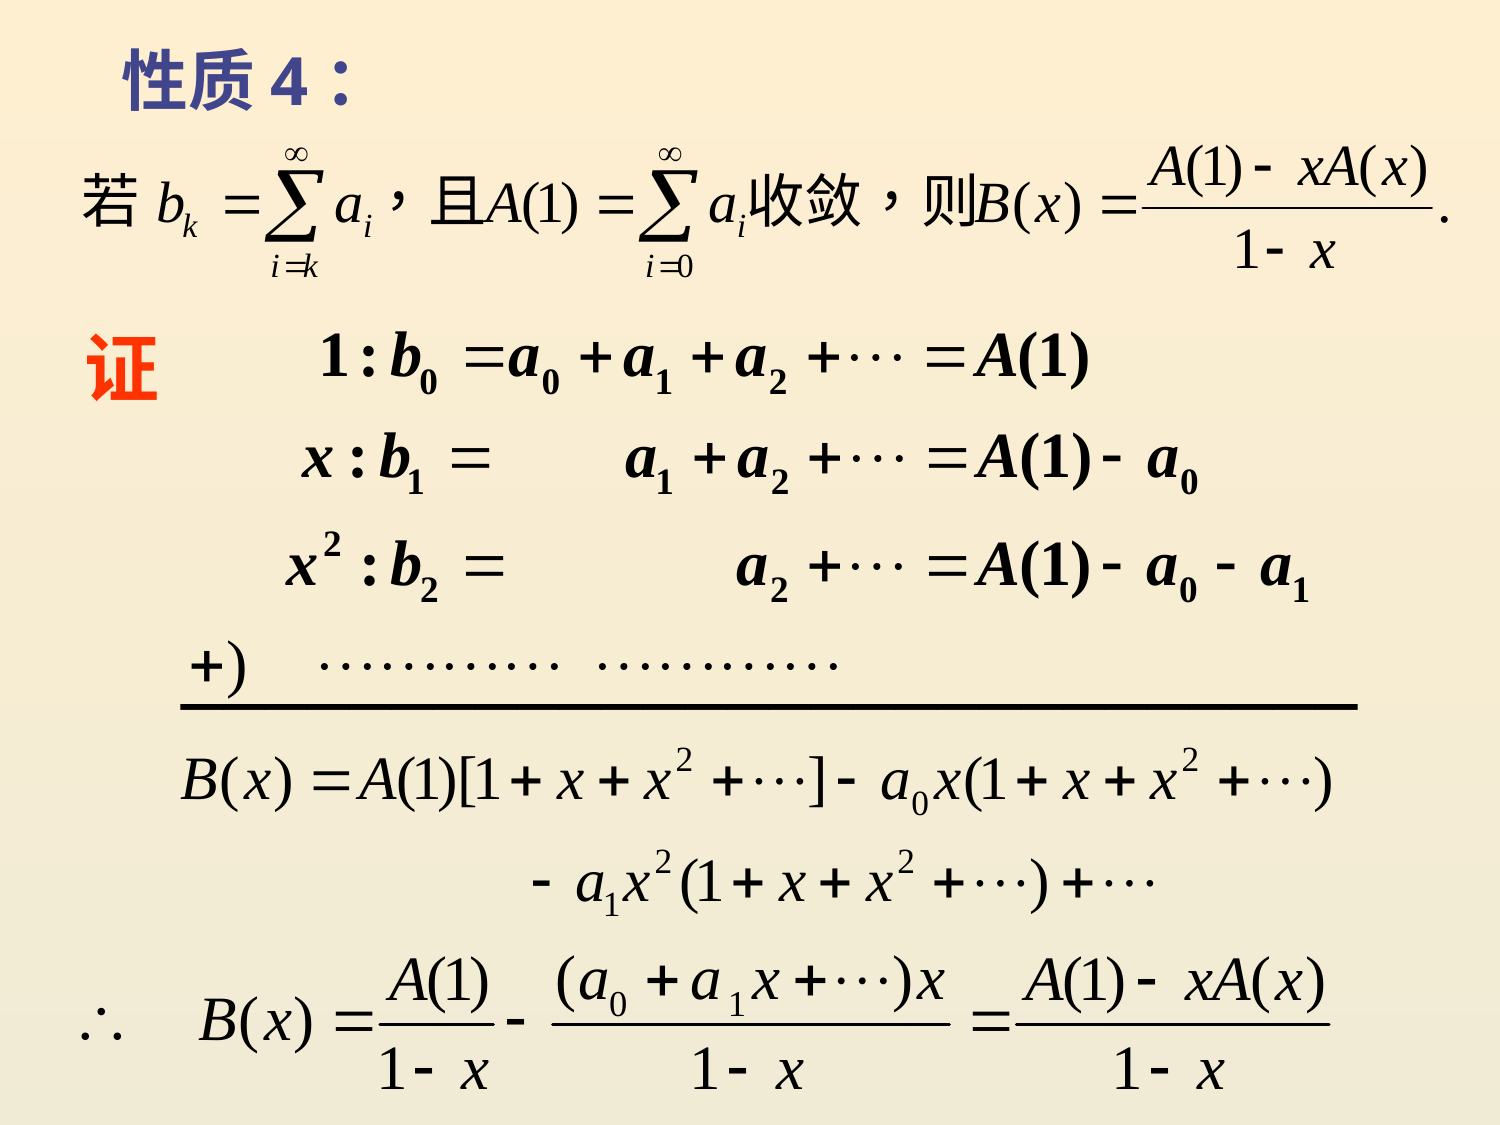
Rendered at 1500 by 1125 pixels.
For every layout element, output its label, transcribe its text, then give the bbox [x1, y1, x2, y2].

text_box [74, 125, 1460, 291]
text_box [175, 739, 1336, 920]
text_box 证 [70, 314, 175, 419]
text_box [74, 940, 1343, 1104]
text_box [175, 703, 1364, 735]
list 性质4： [29, 30, 497, 135]
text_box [178, 314, 1330, 702]
